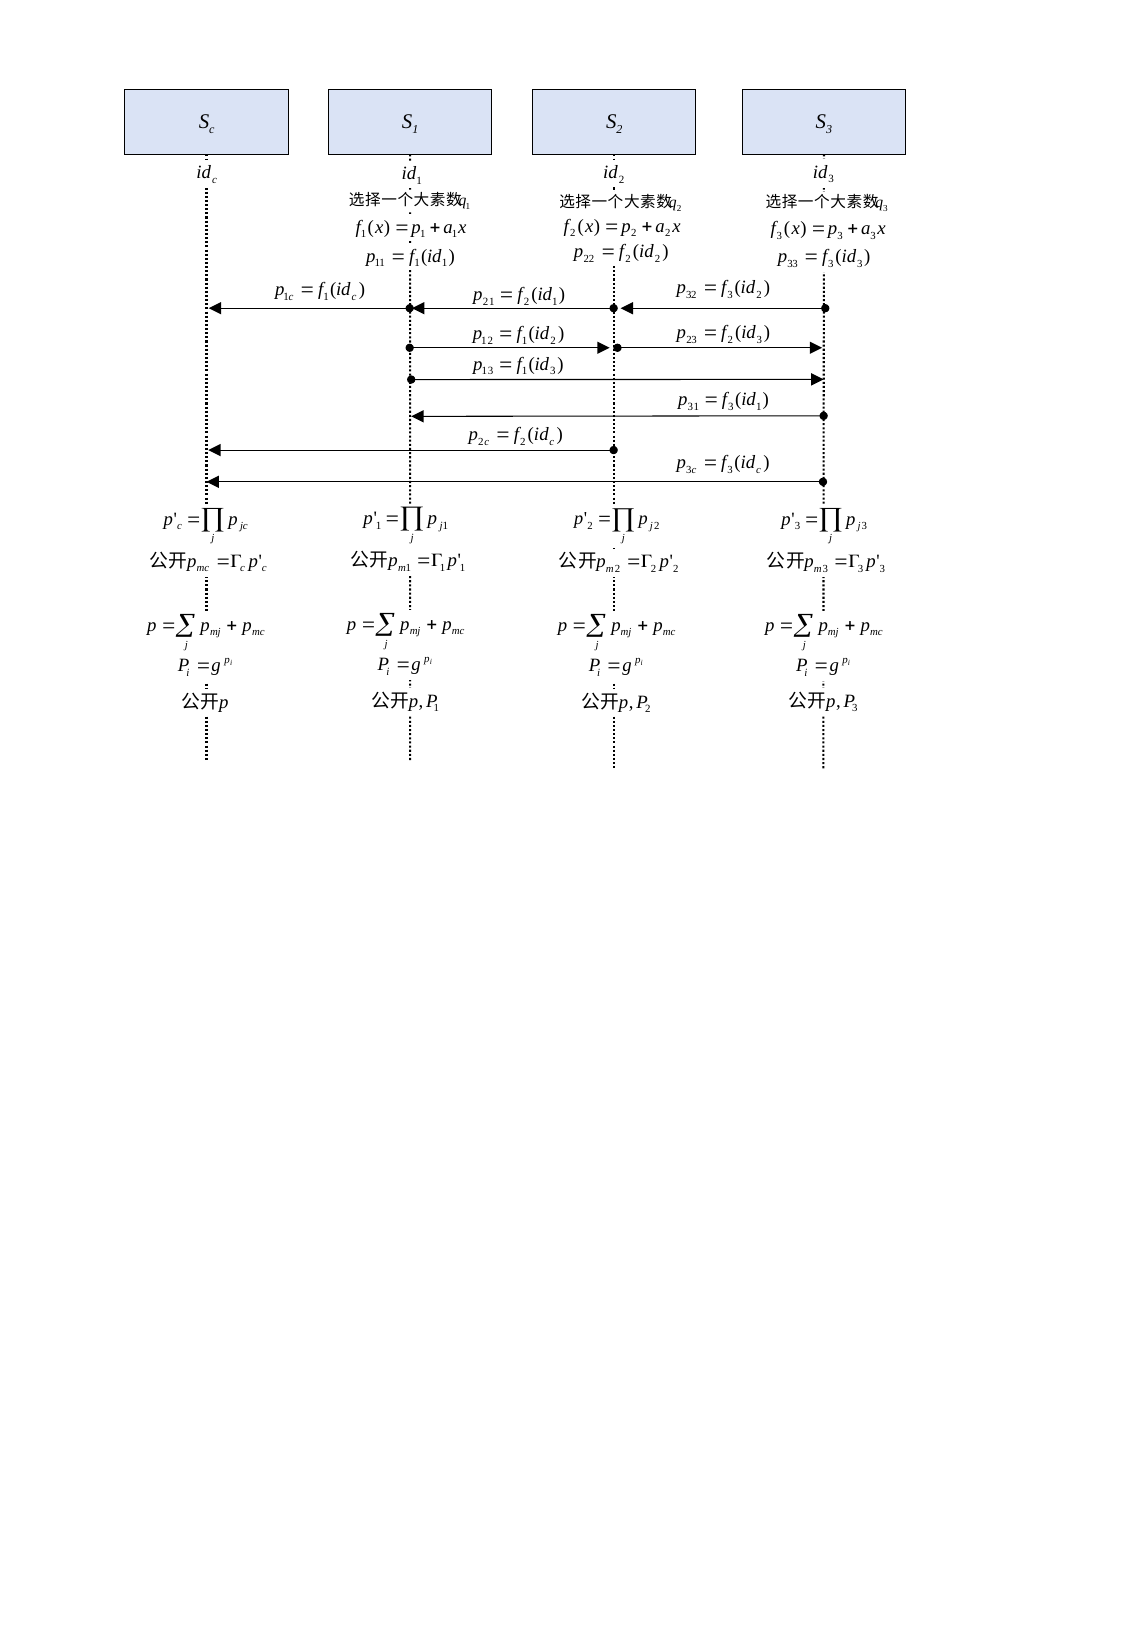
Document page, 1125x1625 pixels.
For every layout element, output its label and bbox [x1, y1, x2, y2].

text_box [697, 274, 741, 304]
text_box [568, 504, 665, 547]
text_box [124, 89, 289, 762]
text_box [741, 89, 907, 770]
text_box [289, 275, 327, 306]
text_box [341, 609, 470, 654]
text_box [556, 191, 685, 212]
text_box [493, 350, 532, 378]
text_box [775, 504, 872, 547]
text_box [584, 650, 649, 682]
text_box [357, 503, 454, 546]
text_box [568, 238, 673, 266]
text_box [360, 242, 459, 271]
text_box [493, 421, 532, 449]
text_box [327, 89, 493, 762]
text_box [600, 159, 629, 188]
text_box [810, 158, 838, 189]
text_box [764, 547, 889, 578]
text_box [552, 610, 681, 655]
text_box [579, 688, 654, 717]
text_box [346, 189, 473, 213]
text_box [772, 243, 875, 273]
text_box [348, 546, 469, 577]
text_box [697, 386, 741, 415]
text_box [786, 687, 861, 717]
text_box [556, 547, 683, 578]
text_box [493, 320, 532, 347]
text_box [759, 610, 889, 655]
text_box [697, 449, 741, 479]
text_box [493, 280, 532, 307]
text_box [556, 212, 685, 241]
text_box [532, 89, 697, 769]
text_box [763, 215, 890, 245]
text_box [369, 687, 443, 716]
text_box [697, 319, 741, 347]
text_box [791, 650, 856, 682]
text_box [193, 159, 222, 189]
text_box [373, 649, 438, 681]
text_box [398, 160, 426, 189]
text_box [762, 191, 891, 217]
text_box [348, 213, 471, 242]
